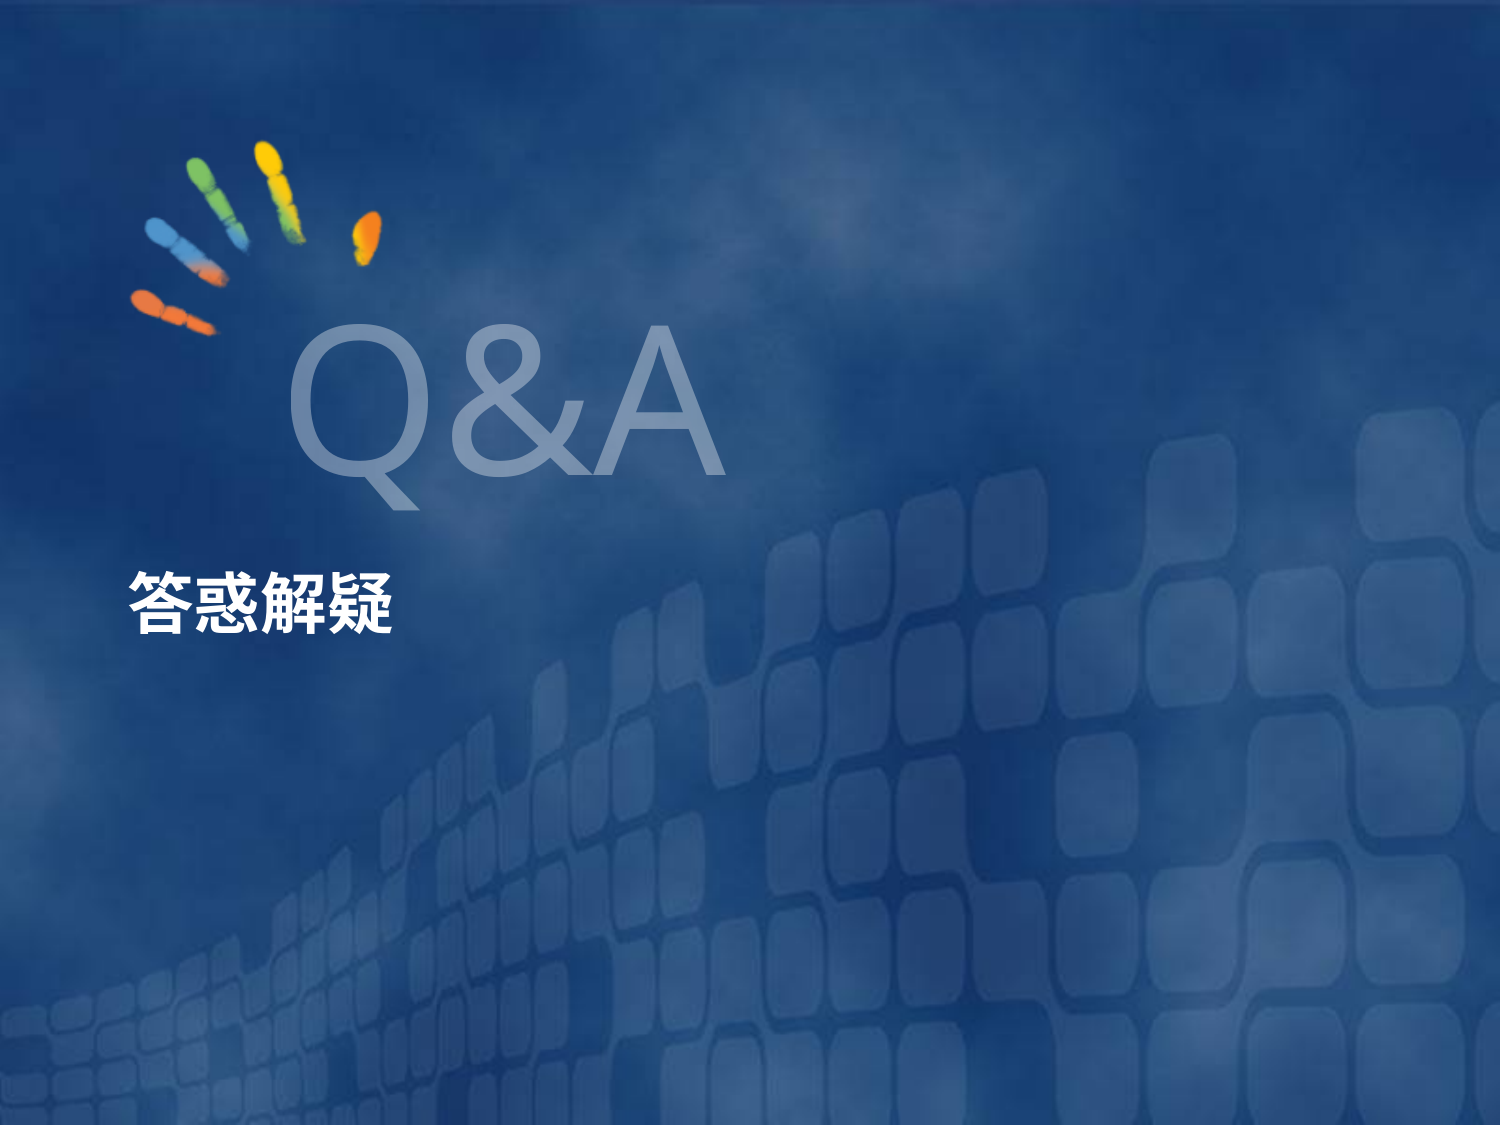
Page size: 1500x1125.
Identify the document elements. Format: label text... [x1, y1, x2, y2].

list Q&A [263, 399, 1500, 526]
text_box 答惑解疑 [112, 554, 1063, 650]
picture [0, 0, 1500, 1125]
